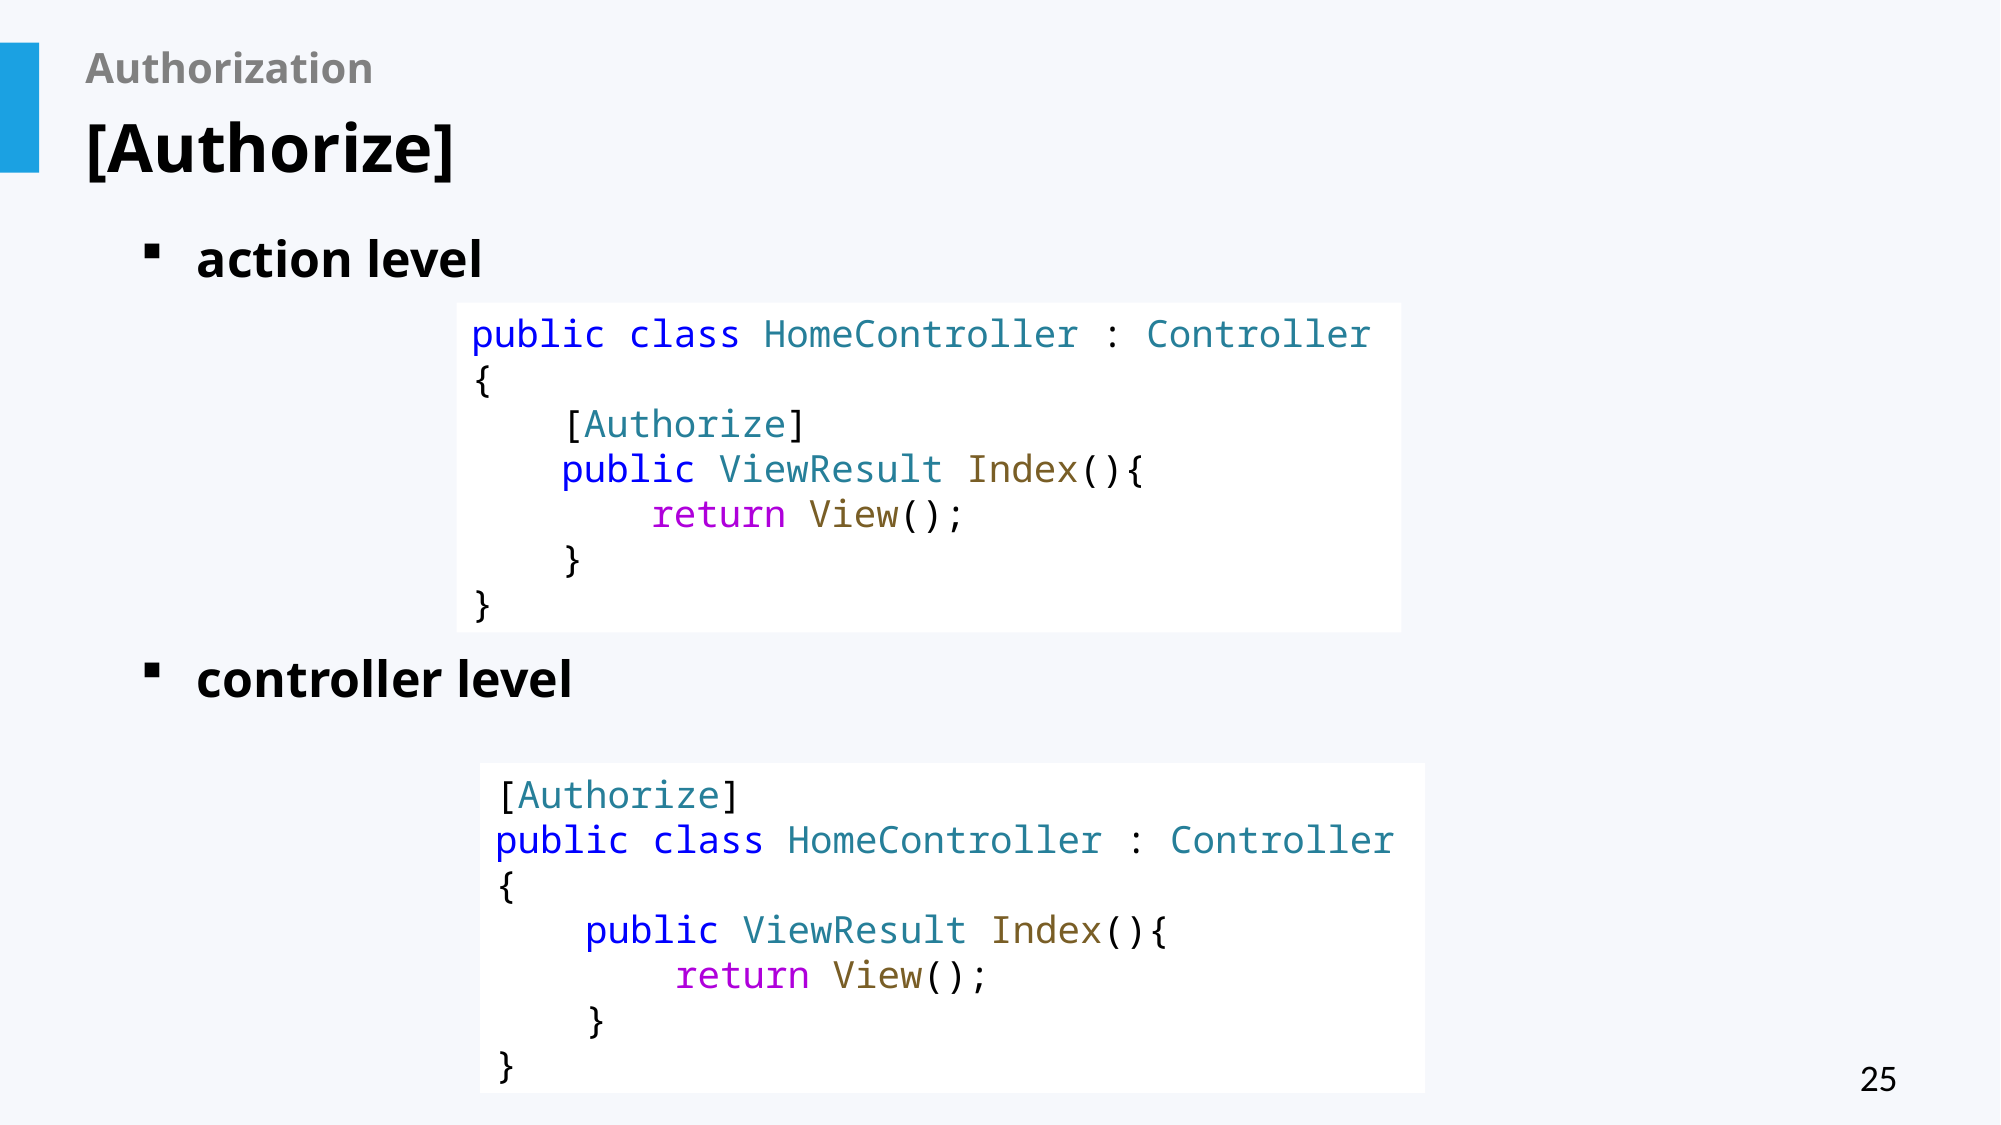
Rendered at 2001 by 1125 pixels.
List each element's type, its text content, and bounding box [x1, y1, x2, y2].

list action level controller level [125, 219, 1903, 1010]
text_box public class HomeController : Controller { [Authorize] public ViewResult Index(){ return View(); } } [456, 302, 1402, 633]
text_box [Authorize] public class HomeController : Controller { public ViewResult Index(){ return View(); } } [480, 763, 1426, 1093]
title Authorization [70, 42, 1902, 90]
list [Authorize] [70, 98, 1902, 169]
